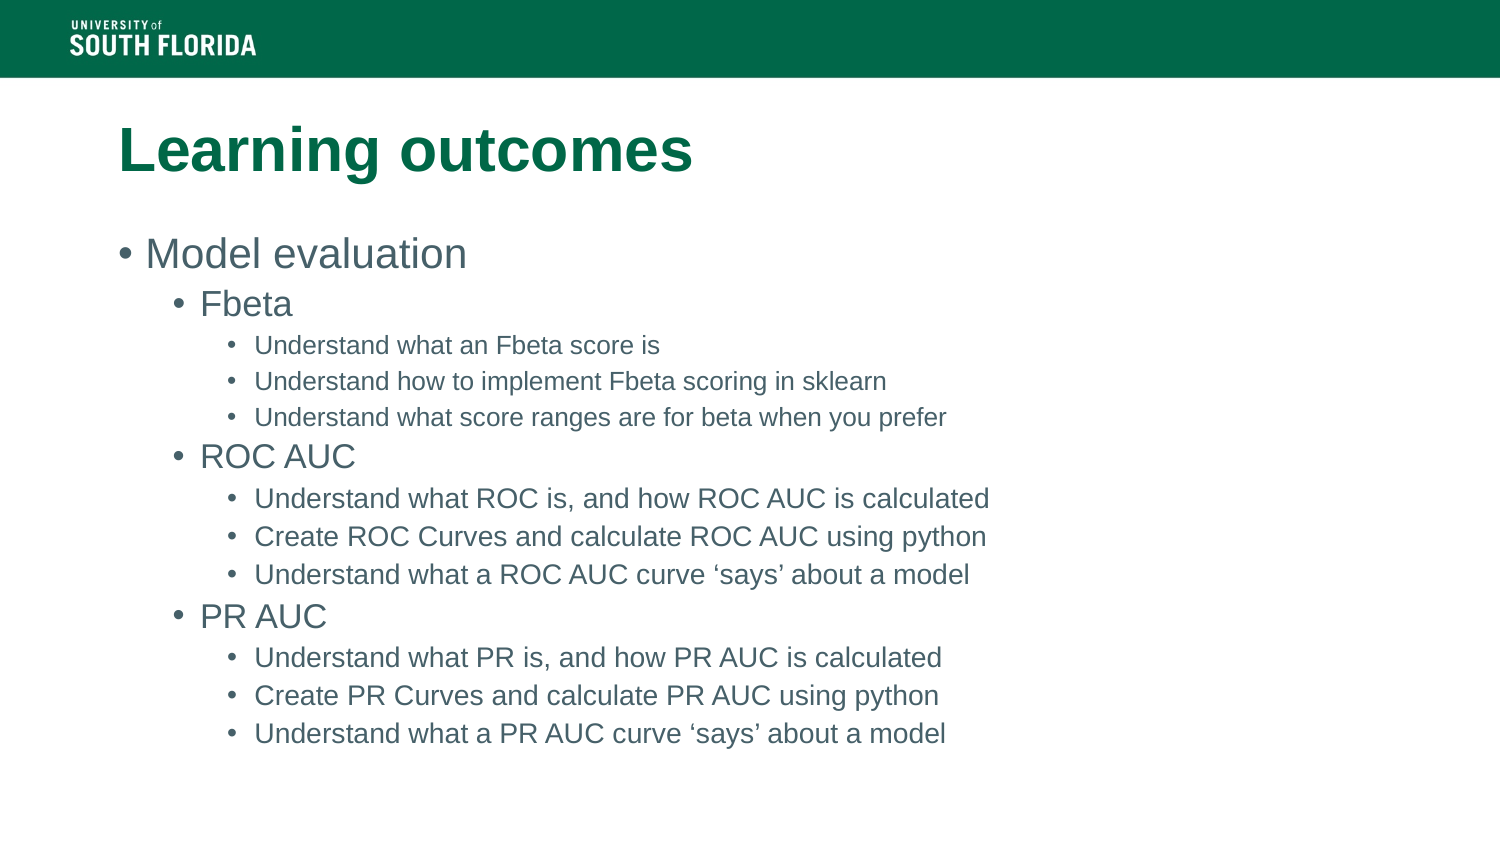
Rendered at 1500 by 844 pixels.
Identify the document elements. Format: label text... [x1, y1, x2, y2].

picture [0, 0, 1500, 844]
list Model evaluation Fbeta Understand what an Fbeta score is Understand how to implement Fbeta scoring in sklearn Understand what score ranges are for beta when you prefer ROC AUC Understand what ROC is, and how ROC AUC is calculated Create ROC Curves and calculate ROC AUC using python Understand what a ROC AUC curve ‘says’ about a model PR AUC Understand what PR is, and how PR AUC is calculated Create PR Curves and calculate PR AUC using python Understand what a PR AUC curve ‘says’ about a model [103, 224, 1397, 760]
title Learning outcomes [103, 94, 1397, 208]
